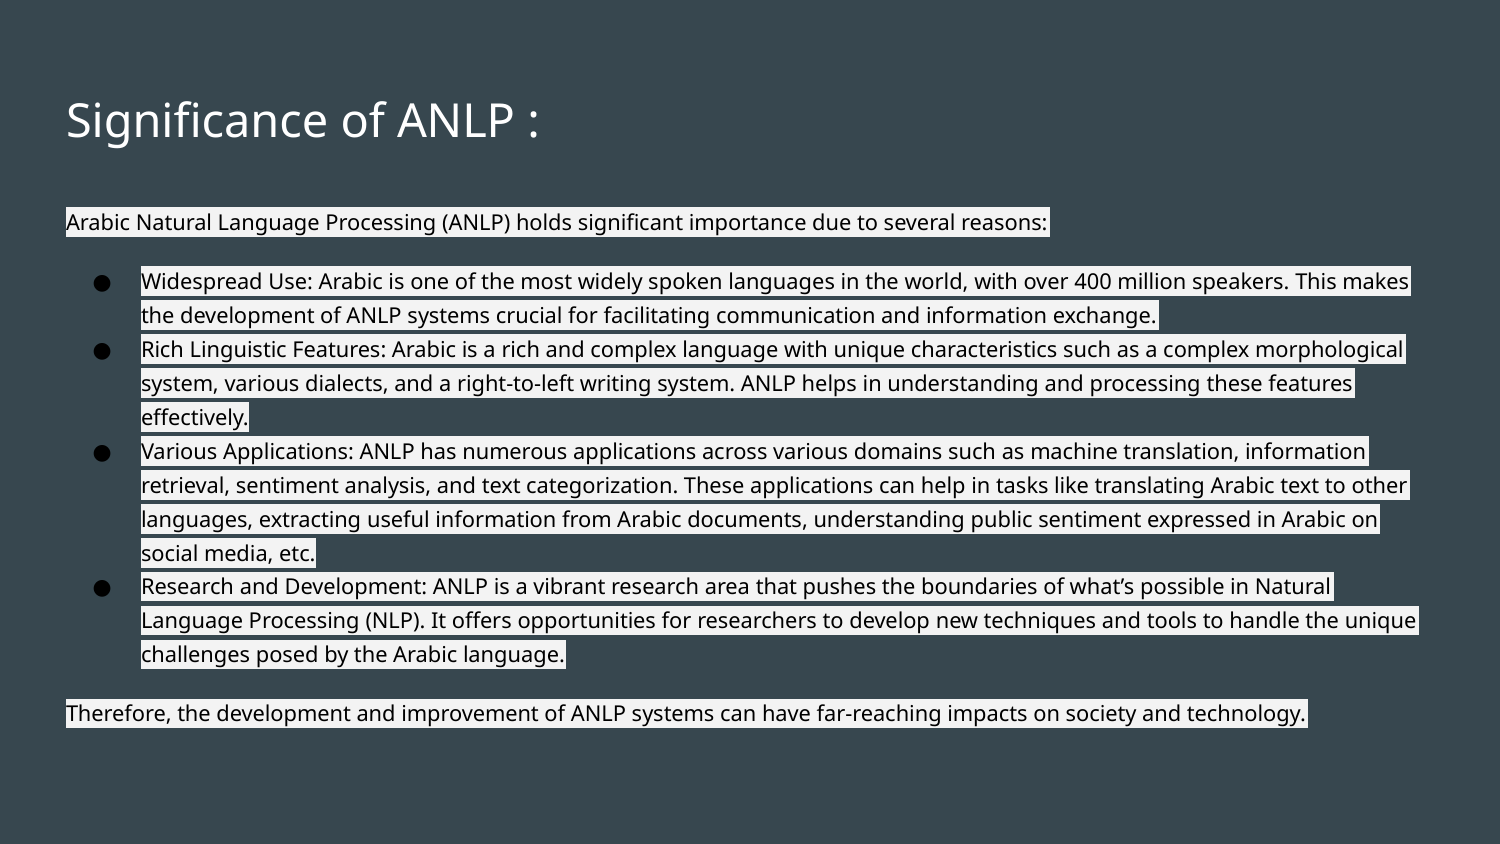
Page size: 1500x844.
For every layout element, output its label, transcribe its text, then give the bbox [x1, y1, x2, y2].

title Significance of ANLP : [51, 72, 1449, 167]
list Arabic Natural Language Processing (ANLP) holds significant importance due to several reasons: Widespread Use: Arabic is one of the most widely spoken languages in the world, with over 400 million speakers. This makes the development of ANLP systems crucial for facilitating communication and information exchange. Rich Linguistic Features: Arabic is a rich and complex language with unique characteristics such as a complex morphological system, various dialects, and a right-to-left writing system. ANLP helps in understanding and processing these features effectively. Various Applications: ANLP has numerous applications across various domains such as machine translation, information retrieval, sentiment analysis, and text categorization. These applications can help in tasks like translating Arabic text to other languages, extracting useful information from Arabic documents, understanding public sentiment expressed in Arabic on social media, etc. Research and Development: ANLP is a vibrant research area that pushes the boundaries of what’s possible in Natural Language Processing (NLP). It offers opportunities for researchers to develop new techniques and tools to handle the unique challenges posed by the Arabic language. Therefore, the development and improvement of ANLP systems can have far-reaching impacts on society and technology. [51, 187, 1449, 749]
